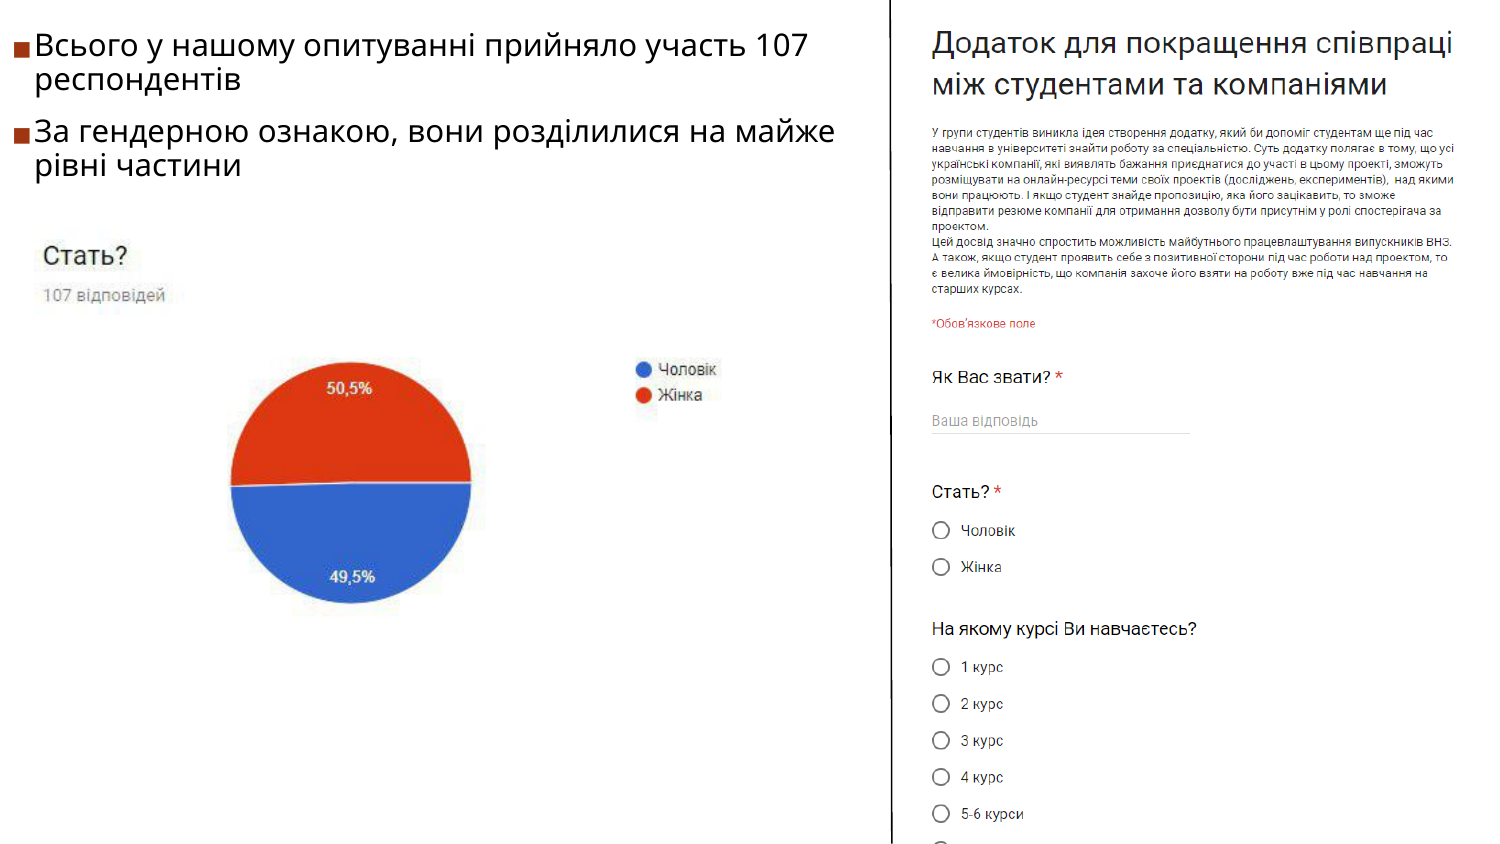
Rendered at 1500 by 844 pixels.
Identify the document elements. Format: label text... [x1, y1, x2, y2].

picture [33, 207, 889, 720]
list Всього у нашому опитуванні прийняло участь 107 респондентів За гендерною ознакою, вони розділилися на майже рівні частини [0, 23, 884, 228]
picture [892, 18, 1486, 844]
